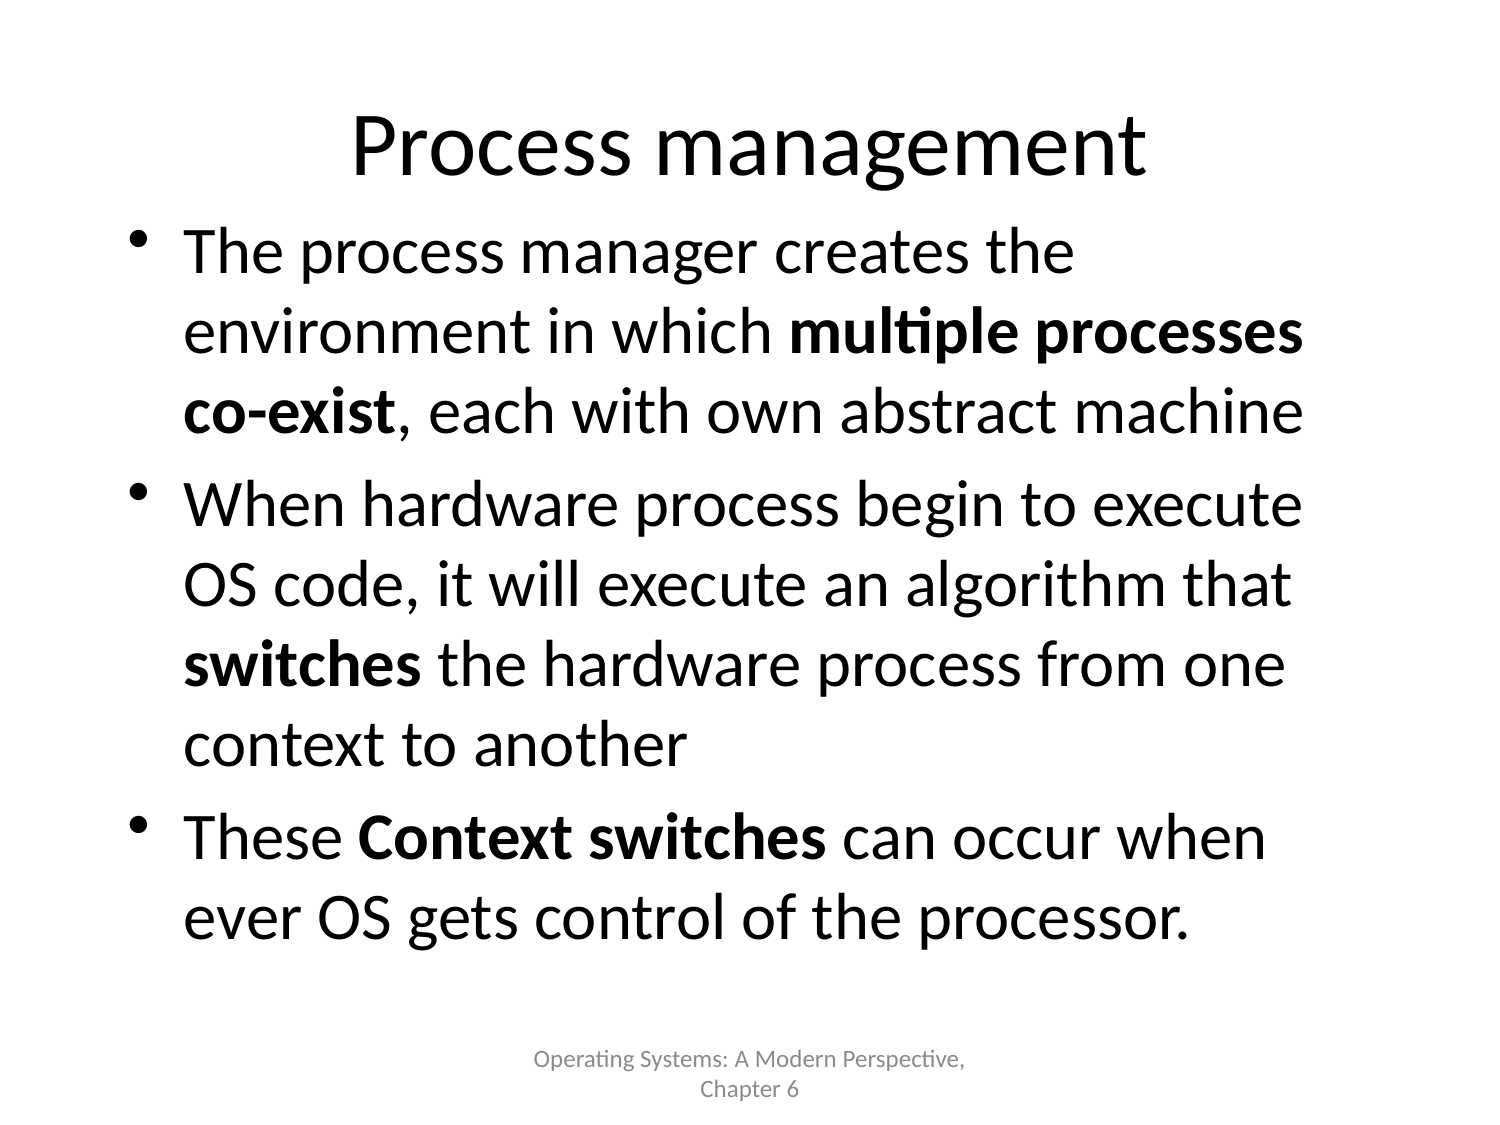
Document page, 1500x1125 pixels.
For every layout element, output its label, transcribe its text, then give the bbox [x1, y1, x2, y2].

text_box The process manager creates the environment in which multiple processes co-exist, each with own abstract machine When hardware process begin to execute OS code, it will execute an algorithm that switches the hardware process from one context to another These Context switches can occur when ever OS gets control of the processor. [112, 199, 1388, 1000]
title Process management [75, 45, 1425, 233]
footer Operating Systems: A Modern Perspective, Chapter 6 [512, 1042, 988, 1103]
